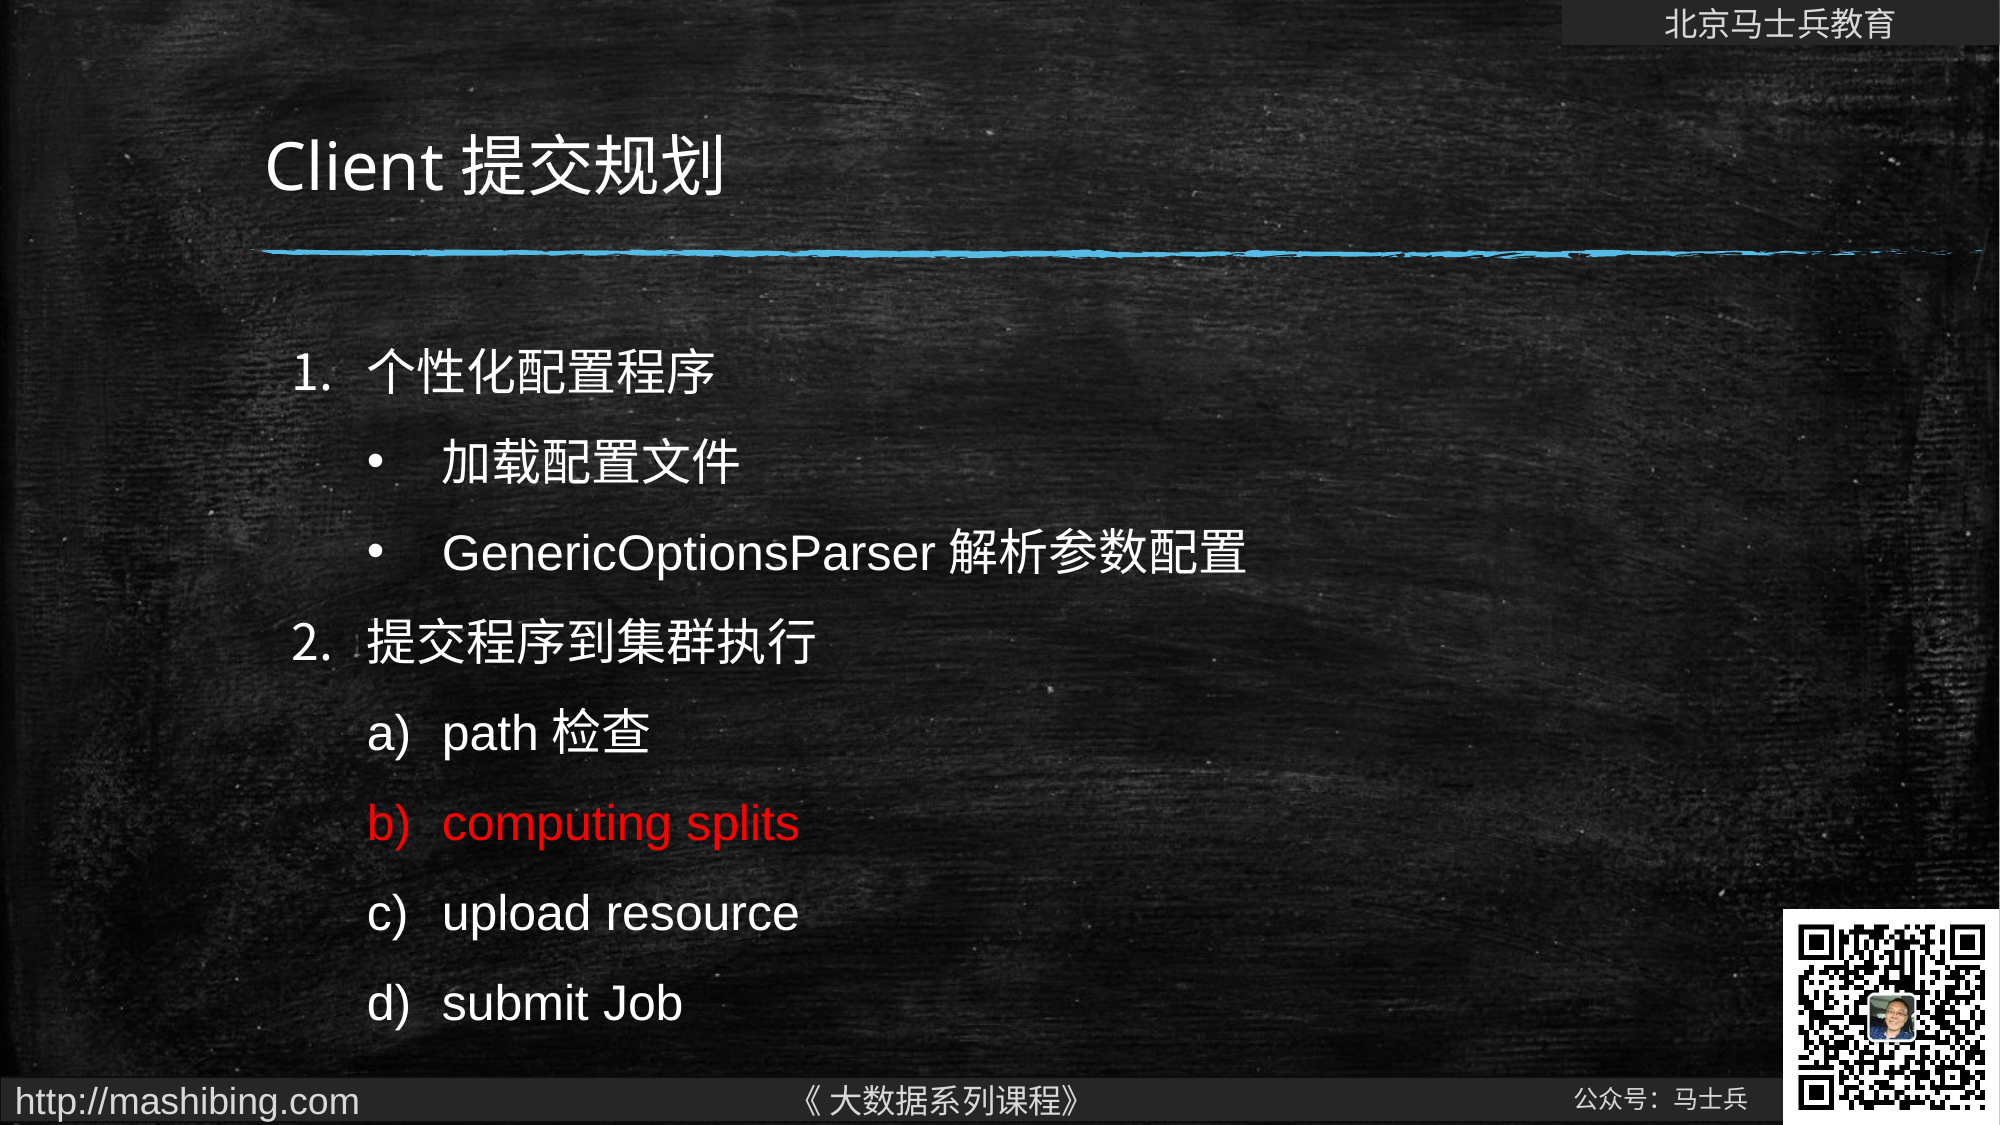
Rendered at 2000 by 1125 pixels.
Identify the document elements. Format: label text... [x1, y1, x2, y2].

text_box 个性化配置程序 加载配置文件 GenericOptionsParser解析参数配置 提交程序到集群执行 path检查 computing splits upload resource submit Job [277, 302, 1264, 1038]
picture [1783, 909, 2000, 1125]
title Client提交规划 [249, 45, 1750, 213]
